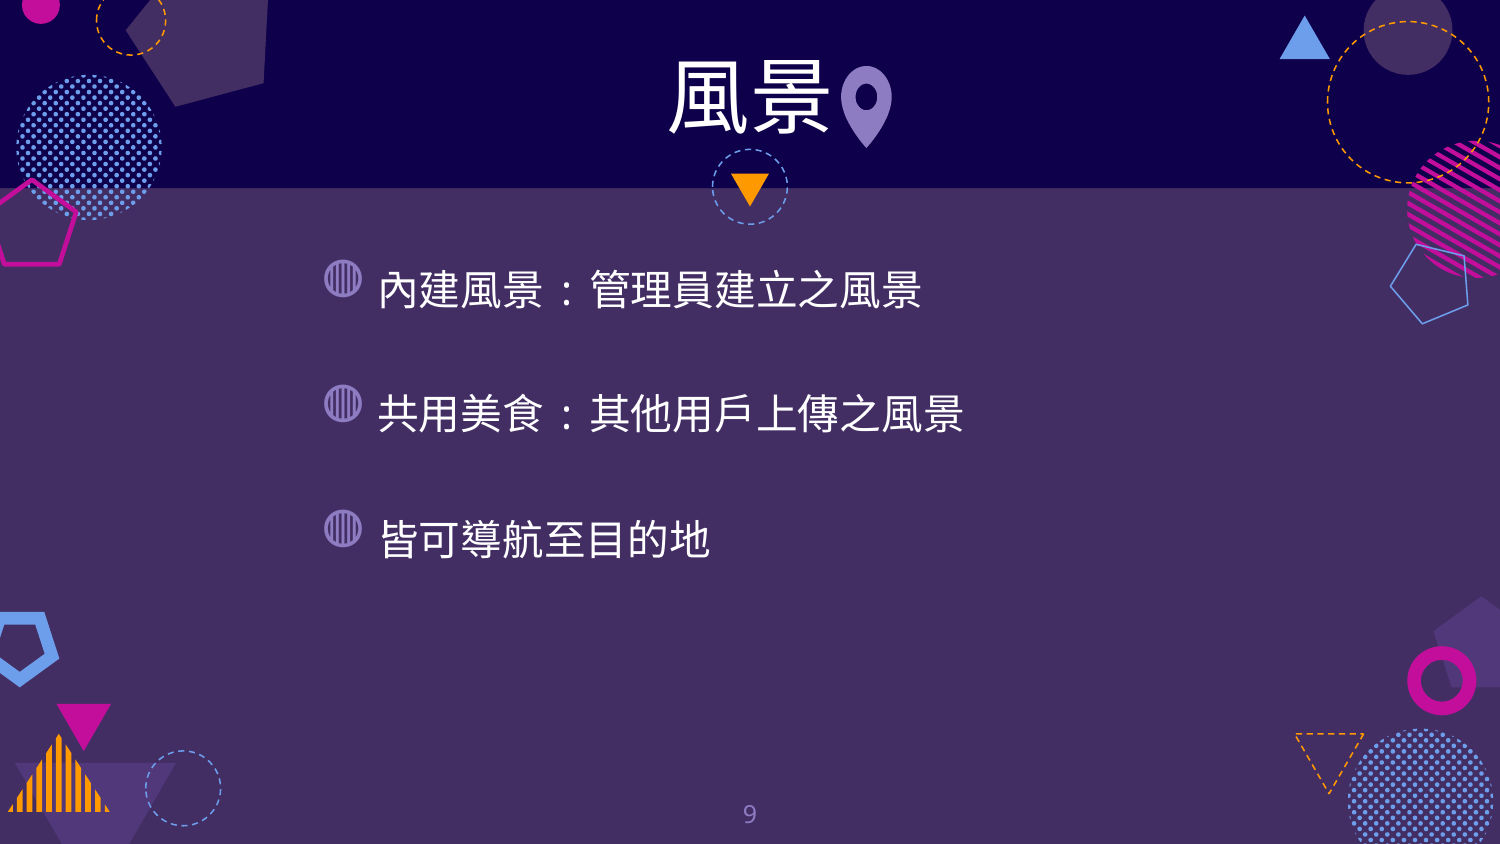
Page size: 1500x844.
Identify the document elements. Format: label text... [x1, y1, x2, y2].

list 內建風景:管理員建立之風景 共用美食:其他用戶上傳之風景 皆可導航至目的地 [287, 248, 1213, 757]
title 風景 [335, 0, 1165, 189]
text_box [841, 66, 892, 149]
slide_number 9 [705, 783, 795, 844]
